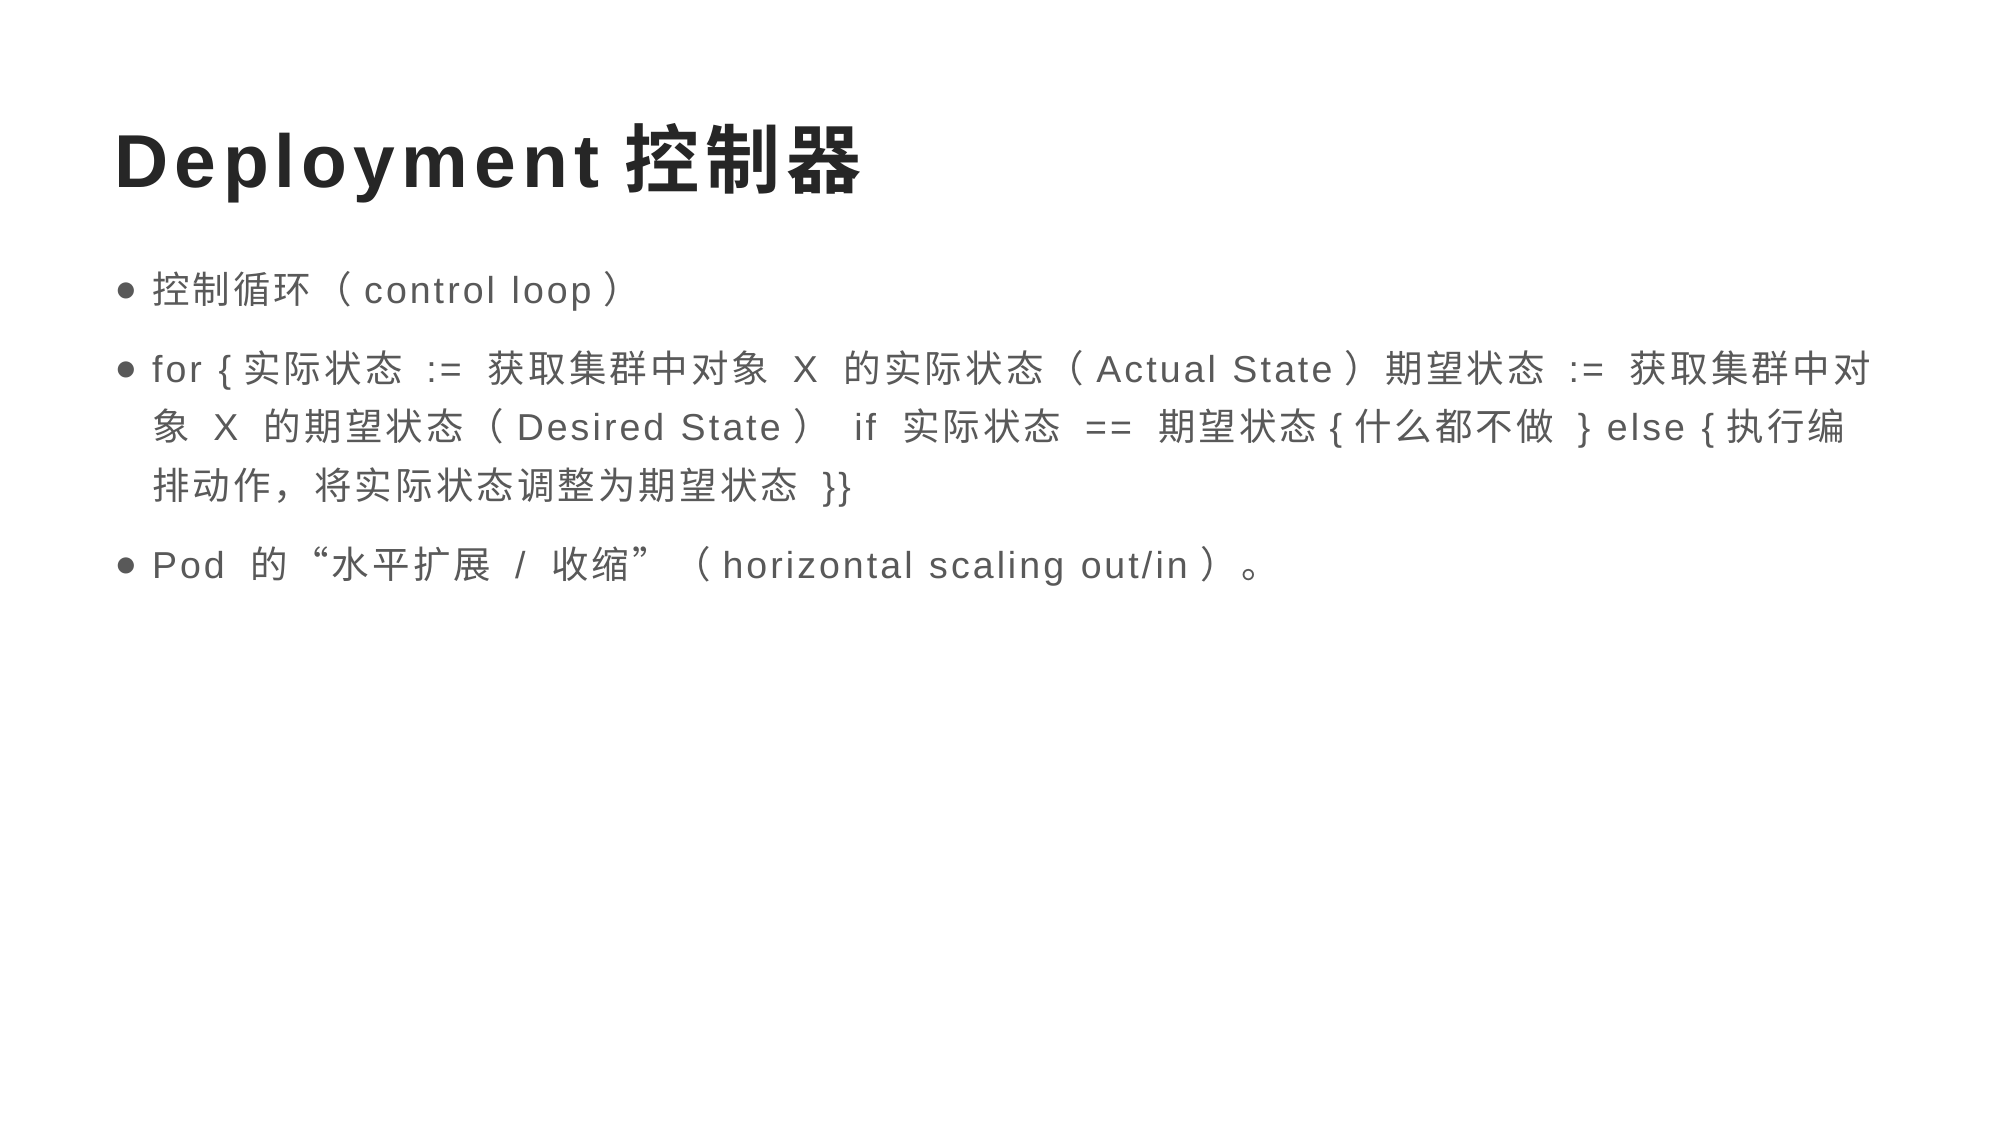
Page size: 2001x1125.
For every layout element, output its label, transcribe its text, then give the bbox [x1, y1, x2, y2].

title Deployment控制器 [99, 99, 1900, 216]
list 控制循环（control loop） for {实际状态 := 获取集群中对象 X 的实际状态（Actual State）期望状态 := 获取集群中对象 X 的期望状态（Desired State） if 实际状态 == 期望状态{什么都不做 } else {执行编排动作，将实际状态调整为期望状态 }} Pod 的“水平扩展 / 收缩”（horizontal scaling out/in）。 [99, 244, 1900, 1026]
